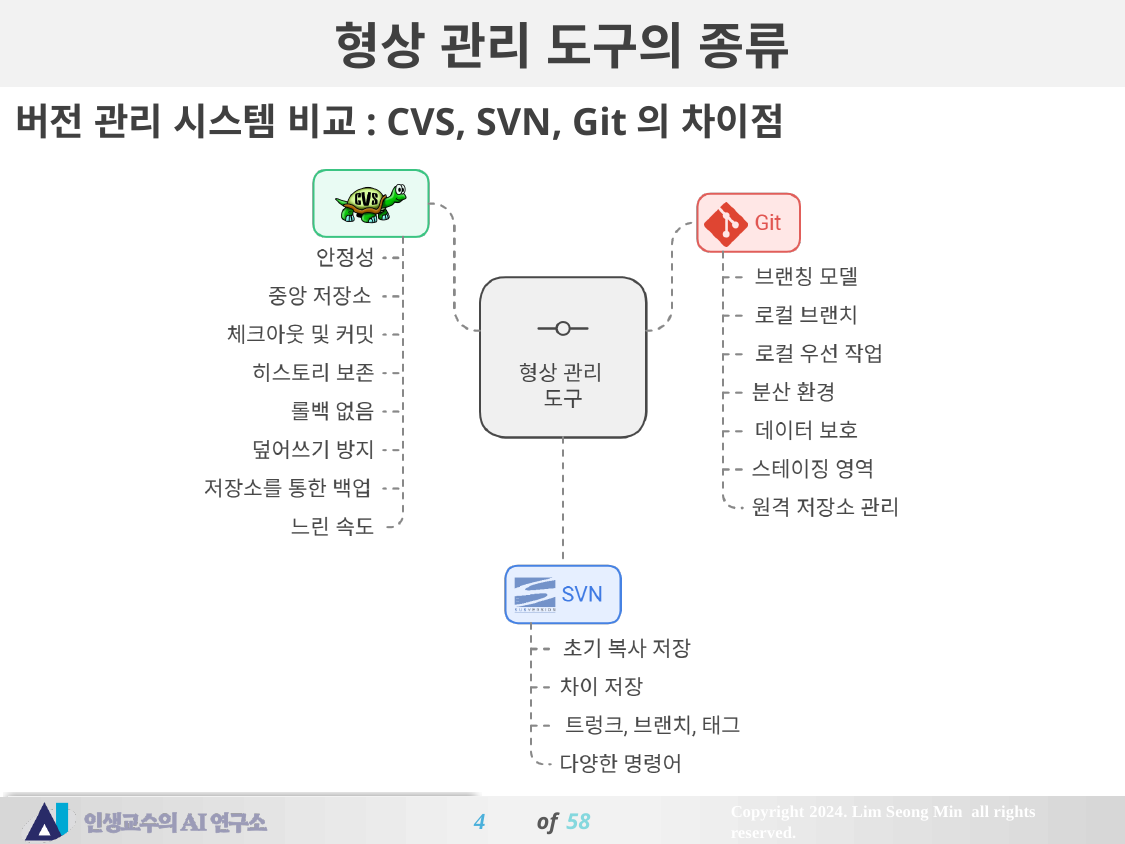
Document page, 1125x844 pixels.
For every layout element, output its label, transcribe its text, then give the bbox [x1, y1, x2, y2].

picture [21, 798, 299, 844]
picture [184, 156, 915, 790]
list 버전 관리 시스템 비교: CVS, SVN, Git의 차이점 [0, 89, 1125, 157]
list 형상 관리 도구의 종류 [0, 1, 1125, 89]
